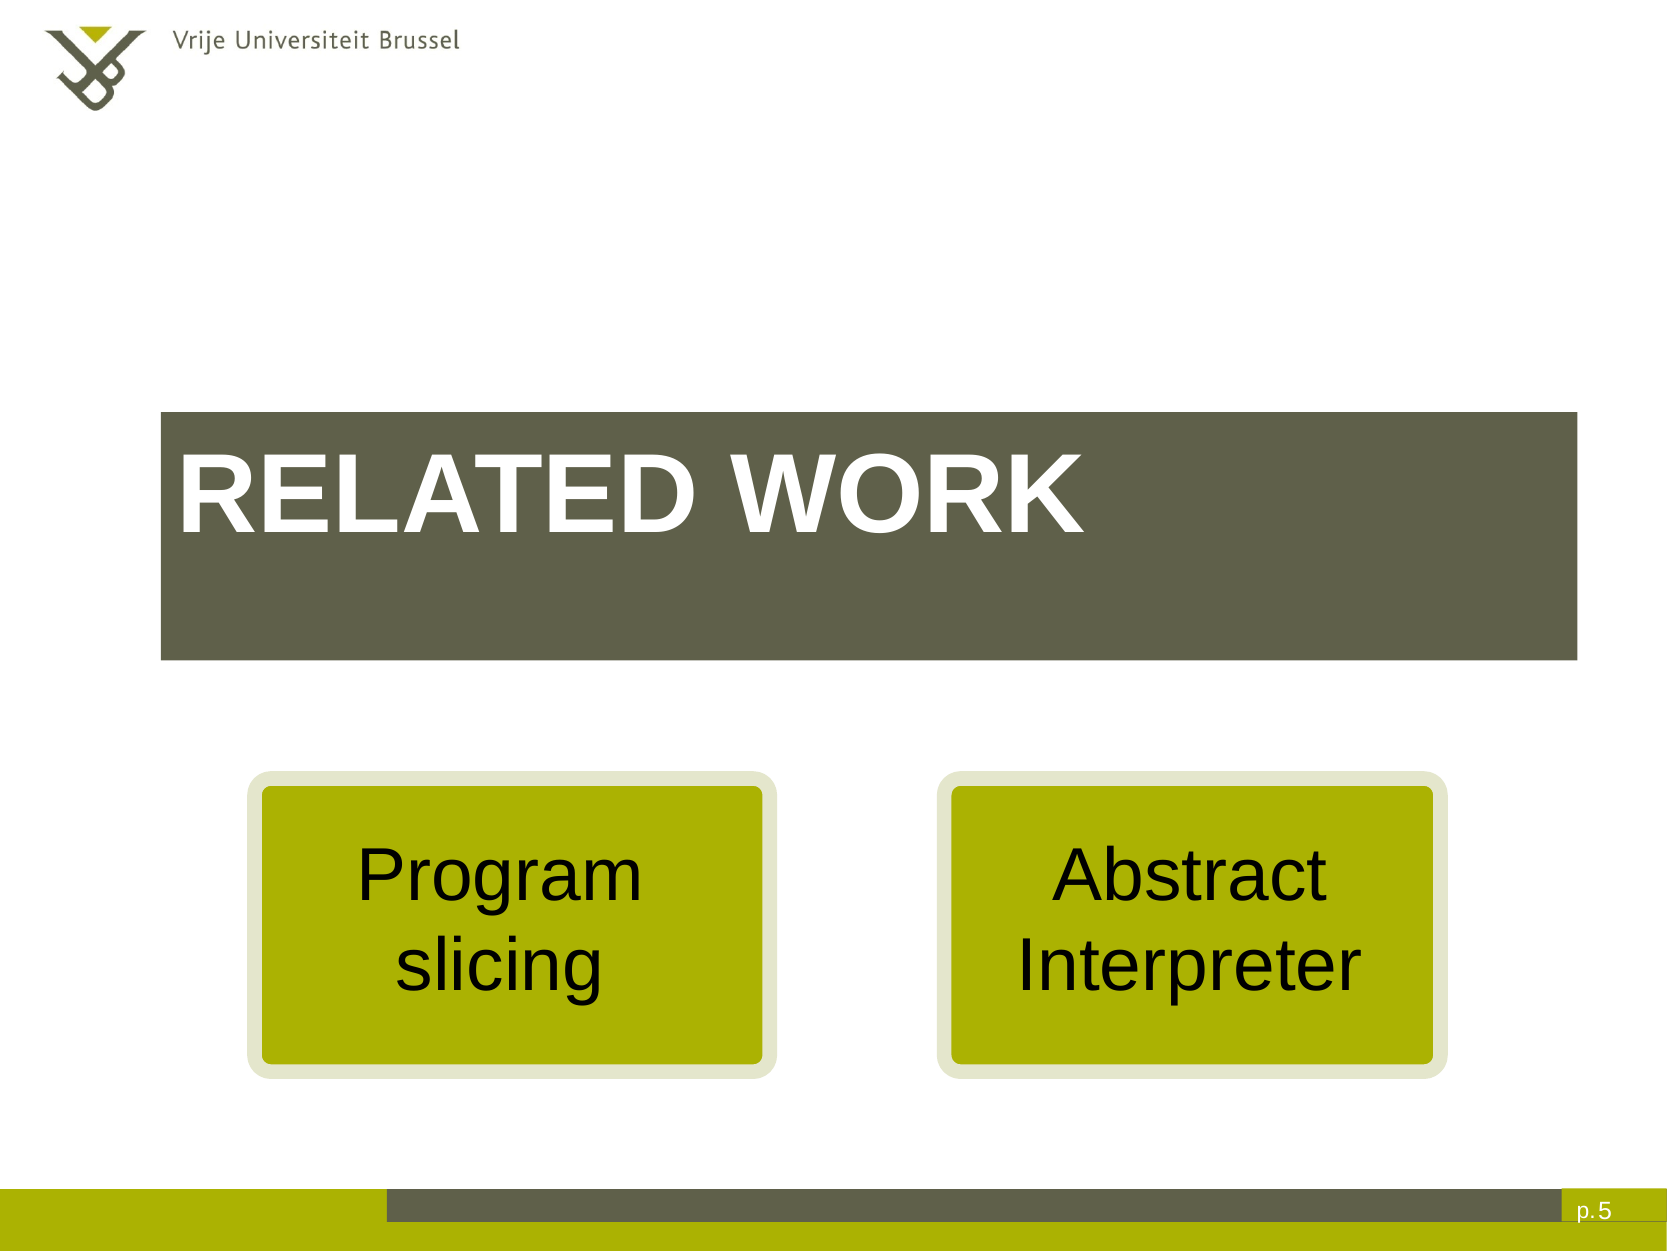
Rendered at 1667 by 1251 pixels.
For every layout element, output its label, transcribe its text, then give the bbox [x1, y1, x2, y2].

text_box Abstract Interpreter [944, 825, 1436, 1072]
text_box Program slicing [254, 825, 746, 1072]
text_box [944, 778, 1441, 1067]
text_box 5 [1583, 1187, 1667, 1250]
picture [38, 14, 462, 111]
title Related work [160, 411, 1579, 661]
text_box [254, 778, 770, 1072]
